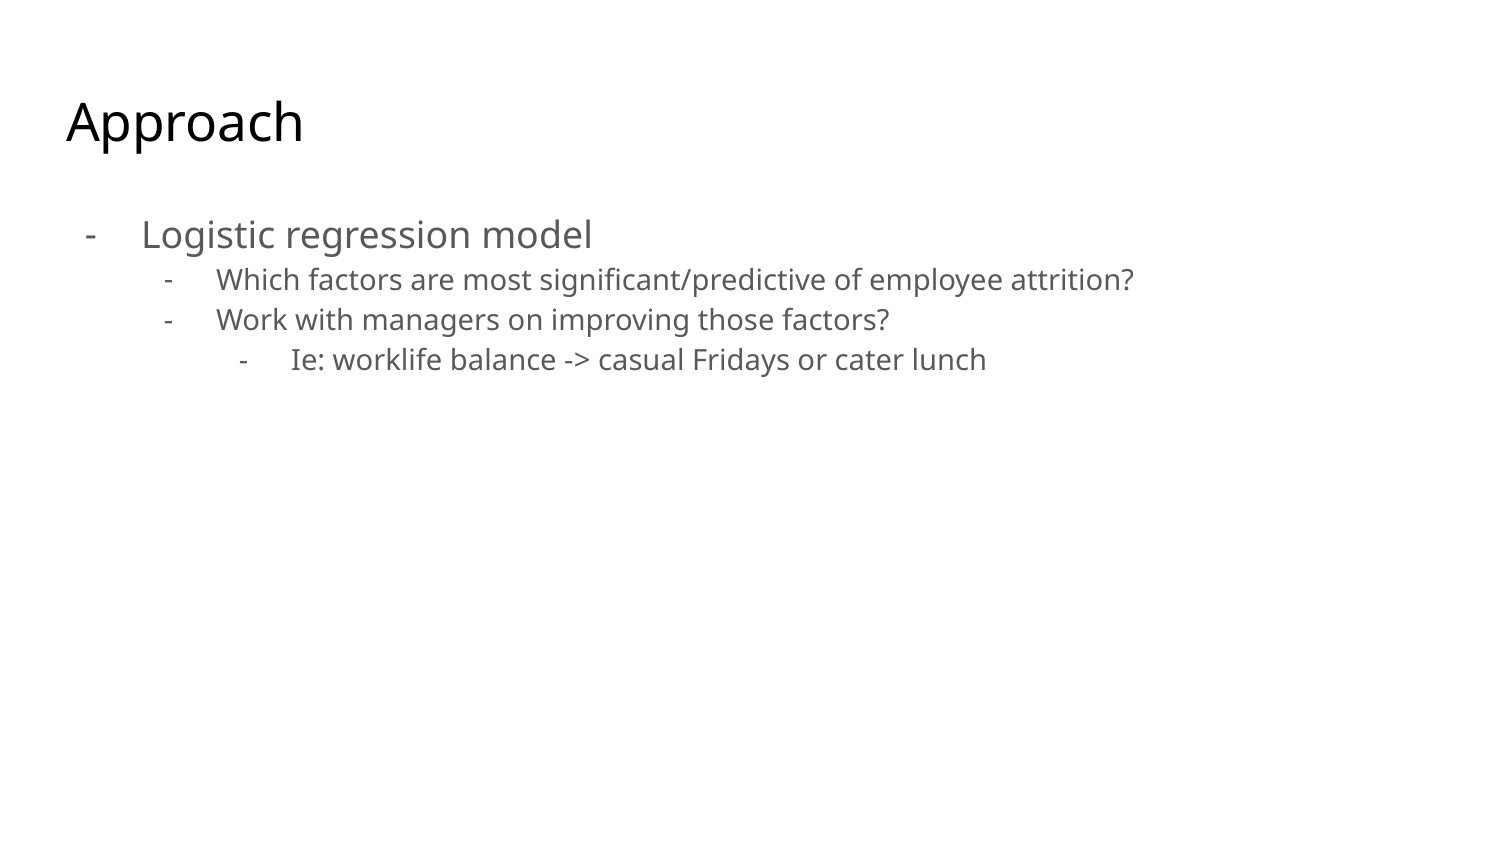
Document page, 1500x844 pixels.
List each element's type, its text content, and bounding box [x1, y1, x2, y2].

title Approach [51, 72, 1449, 167]
list Logistic regression model Which factors are most significant/predictive of employee attrition? Work with managers on improving those factors? Ie: worklife balance -> casual Fridays or cater lunch [51, 189, 1449, 750]
